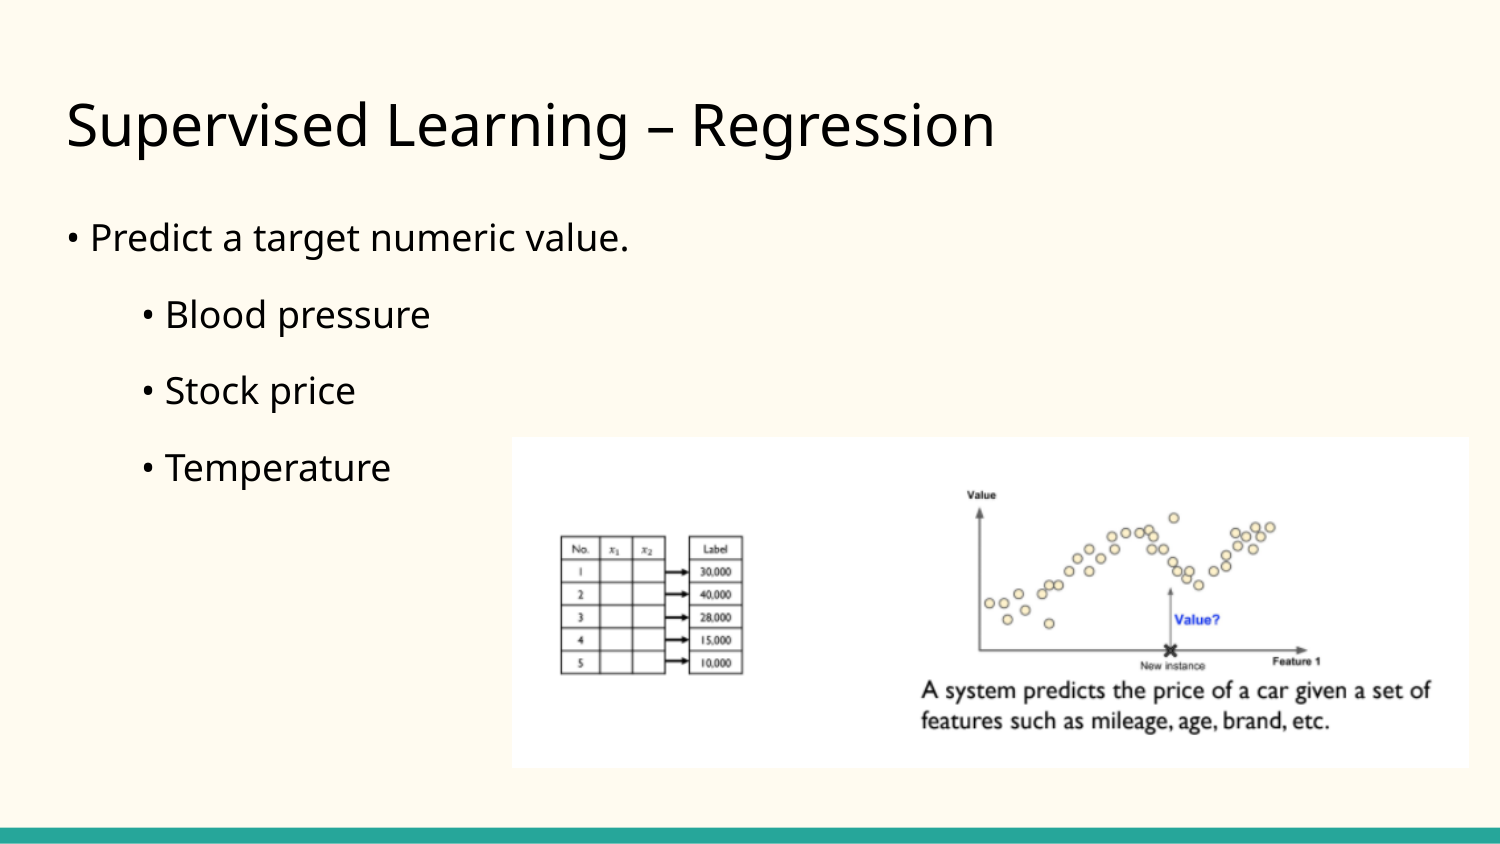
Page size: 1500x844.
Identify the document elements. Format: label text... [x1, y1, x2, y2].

title Supervised Learning – Regression [51, 72, 1449, 174]
list • Predict a target numeric value. • Blood pressure • Stock price • Temperature [51, 192, 1449, 750]
picture [512, 436, 1469, 769]
